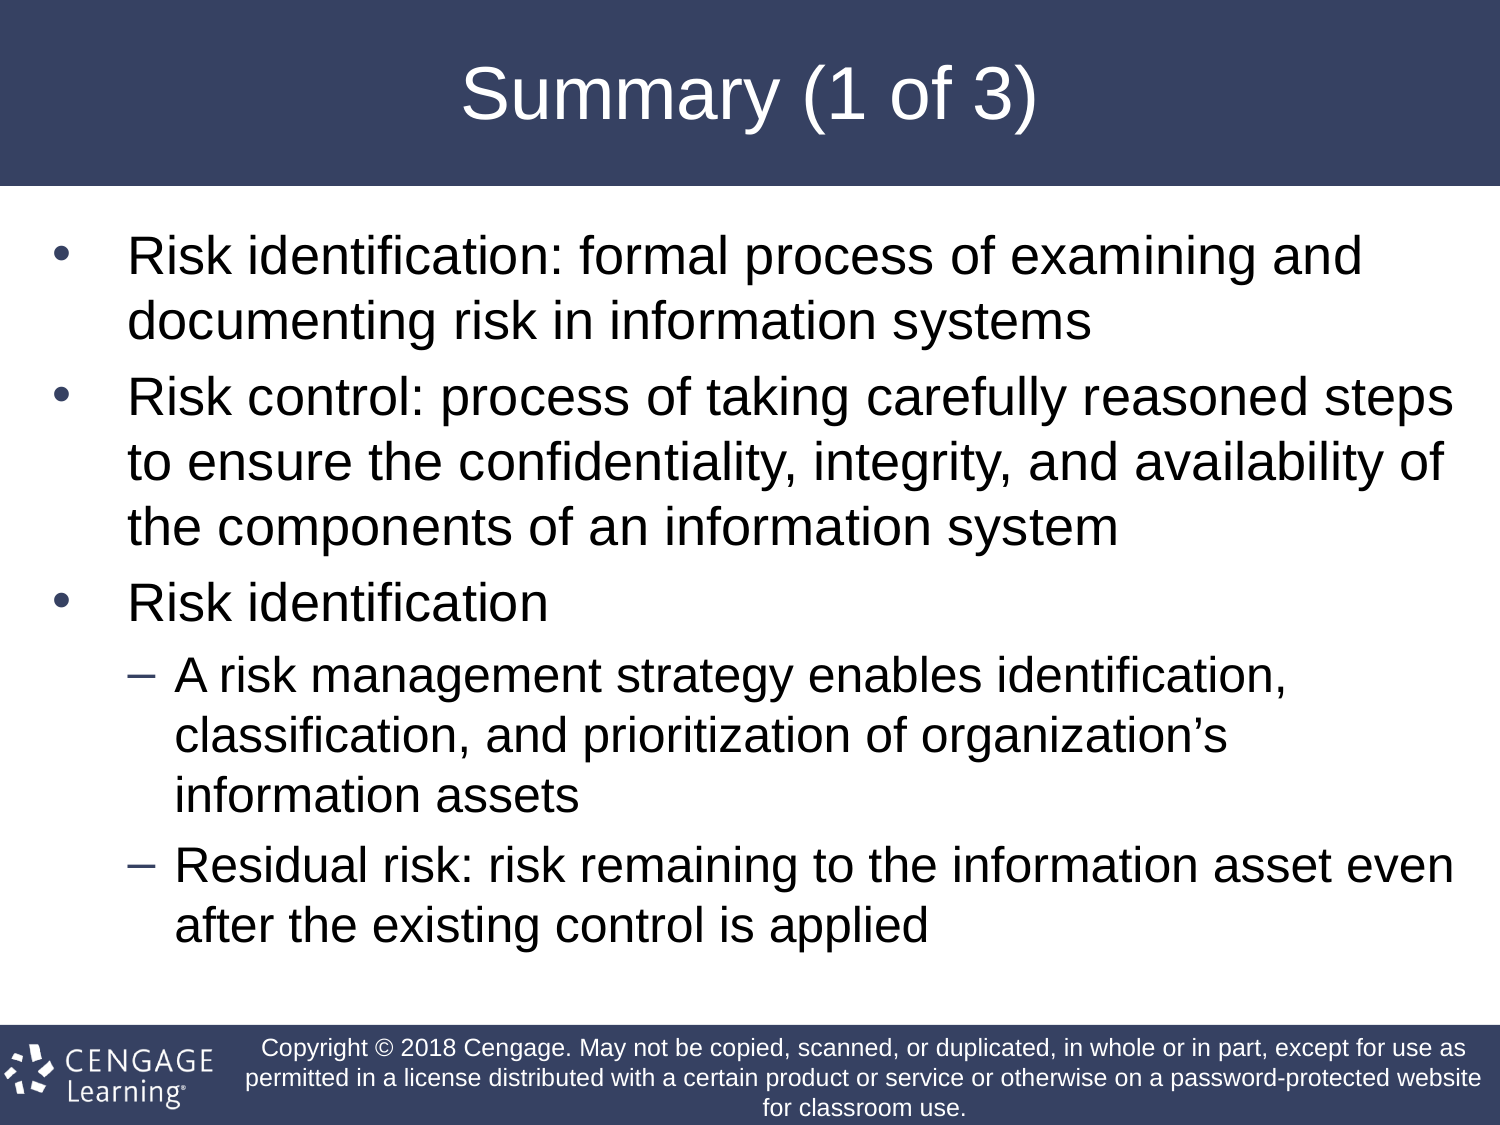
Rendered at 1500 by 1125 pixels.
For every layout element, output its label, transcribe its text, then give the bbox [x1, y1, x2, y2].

list Risk identification: formal process of examining and documenting risk in information systems Risk control: process of taking carefully reasoned steps to ensure the confidentiality, integrity, and availability of the components of an information system Risk identification A risk management strategy enables identification, classification, and prioritization of organization’s information assets Residual risk: risk remaining to the information asset even after the existing control is applied [37, 212, 1475, 1005]
title Summary (1 of 3) [7, 4, 1493, 176]
picture [0, 1040, 216, 1113]
